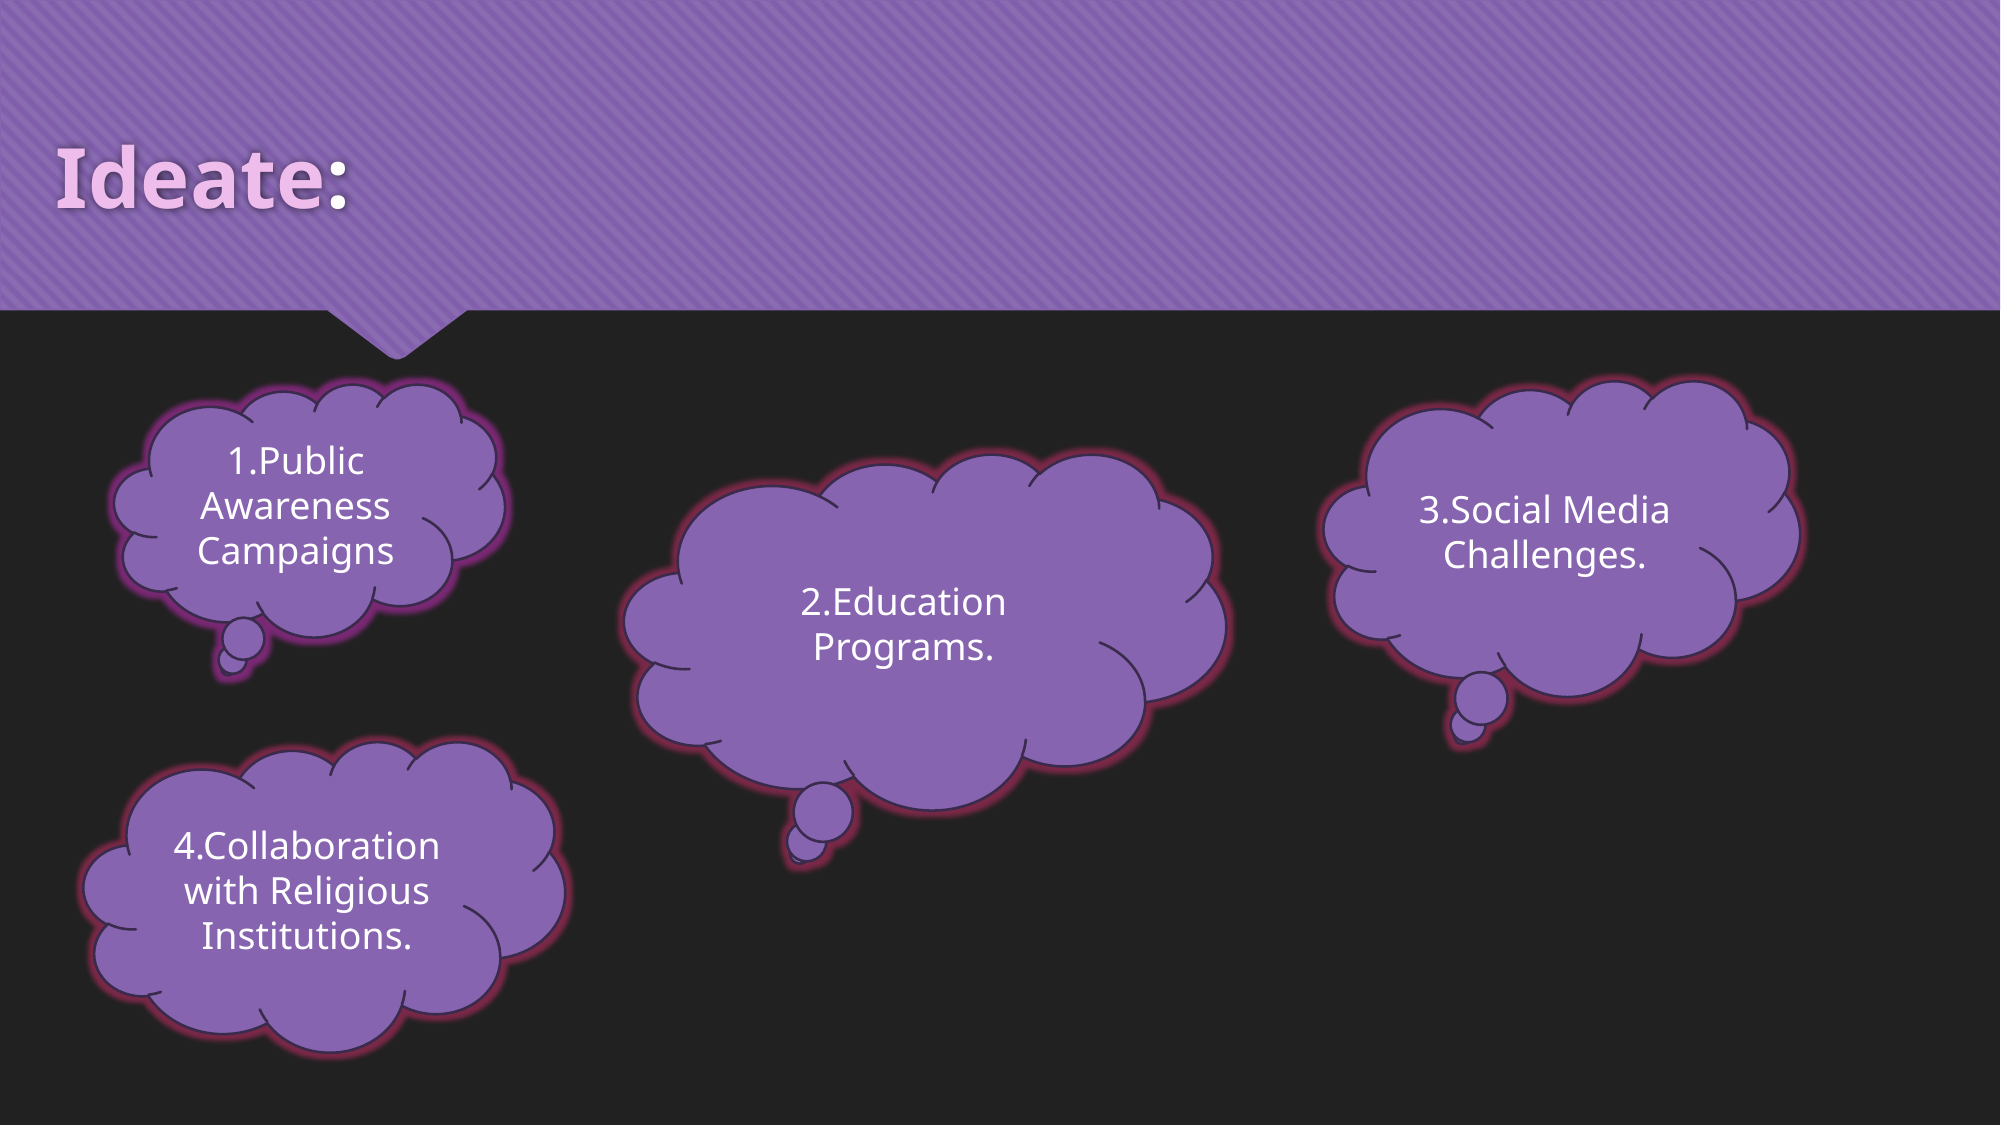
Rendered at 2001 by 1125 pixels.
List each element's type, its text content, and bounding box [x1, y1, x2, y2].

text_box 3.Social Media Challenges. [1322, 379, 1802, 746]
title Ideate: [40, 73, 1868, 233]
text_box 1.Public Awareness Campaigns [112, 383, 507, 677]
text_box 4.Collaboration with Religious Institutions. [81, 740, 567, 1055]
text_box 2.Education Programs. [622, 453, 1228, 865]
